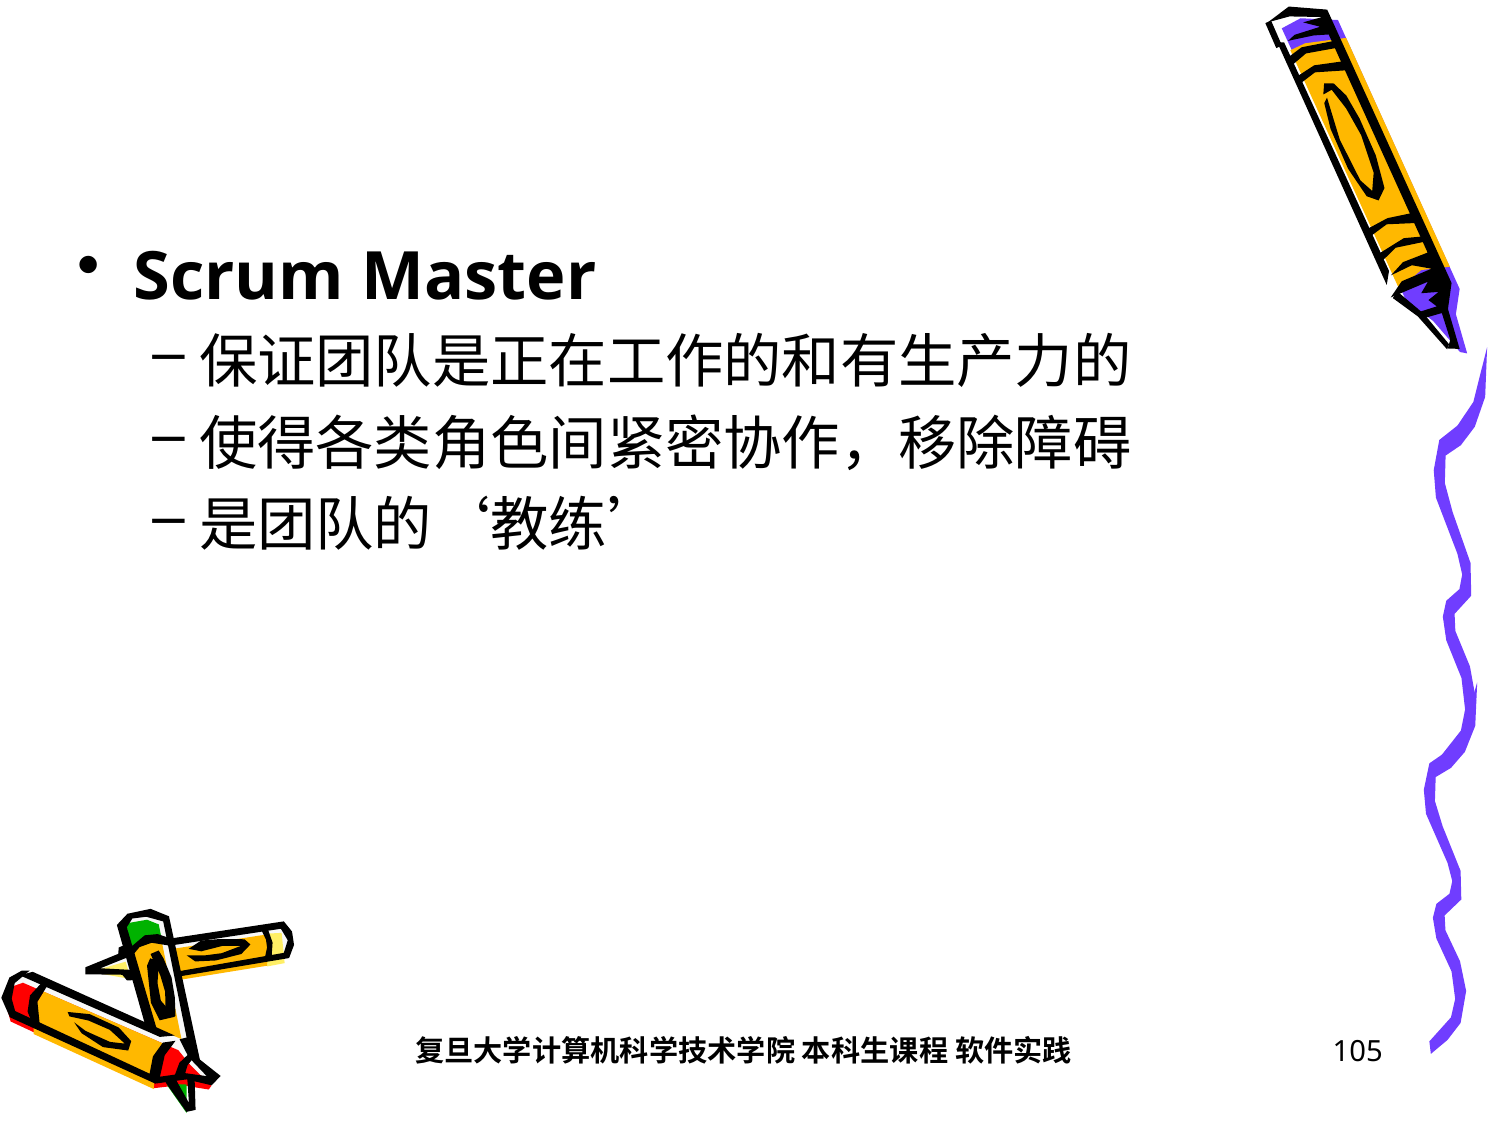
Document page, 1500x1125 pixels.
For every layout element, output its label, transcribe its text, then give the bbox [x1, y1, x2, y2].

footer 复旦大学计算机科学技术学院 本科生课程 软件实践 [299, 1024, 1037, 1101]
slide_number 105 [1037, 1024, 1399, 1101]
list Scrum Master 保证团队是正在工作的和有生产力的 使得各类角色间紧密协作，移除障碍 是团队的‘教练’ [62, 224, 1363, 1001]
